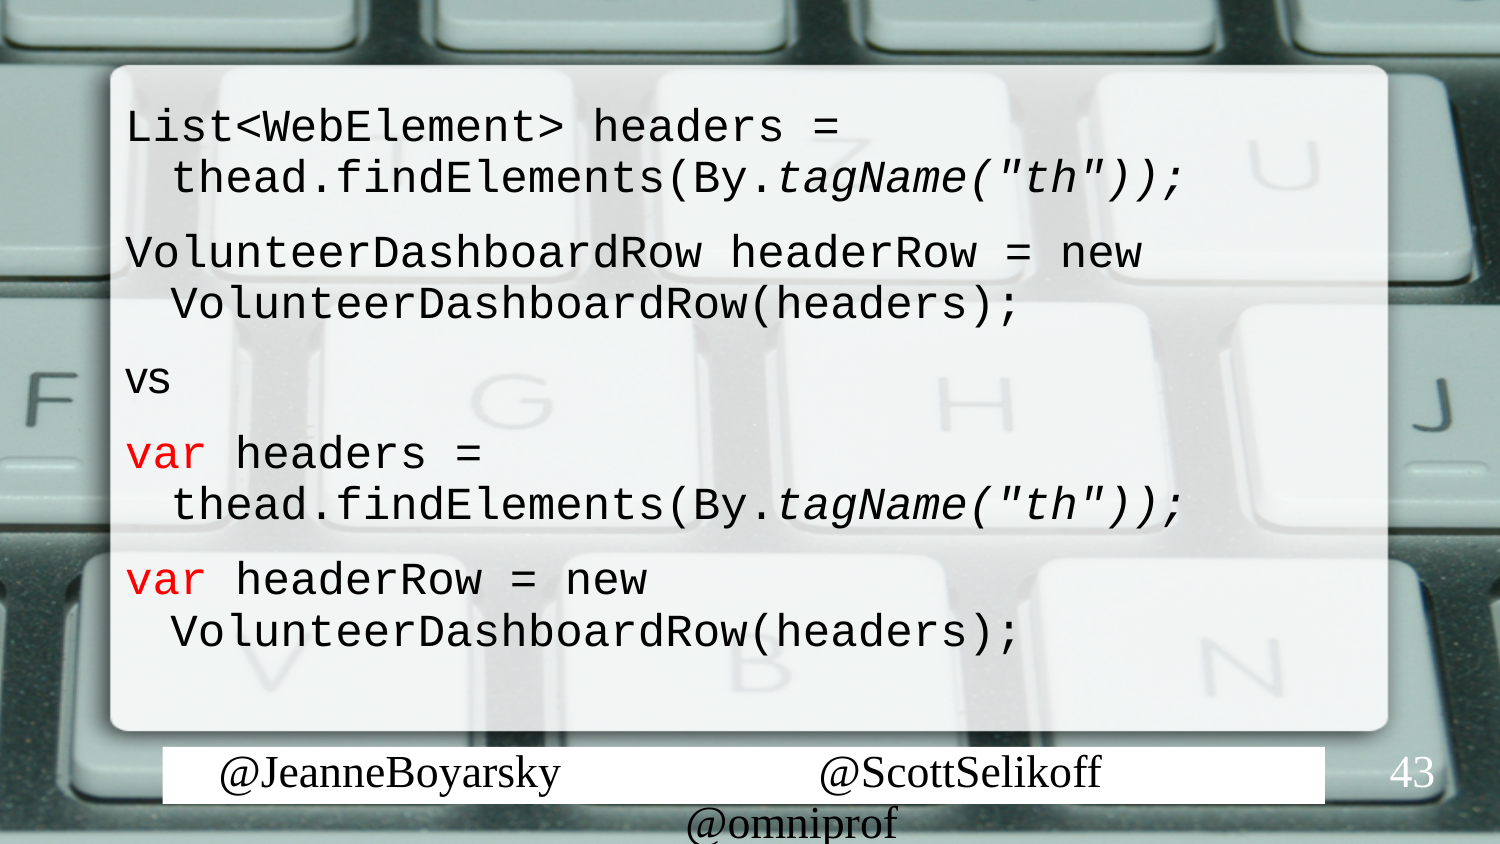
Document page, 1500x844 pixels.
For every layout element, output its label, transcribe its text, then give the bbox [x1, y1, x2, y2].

picture [700, 820, 710, 834]
list List<WebElement> headers = thead.findElements(By.tagName("th")); VolunteerDashboardRow headerRow = new VolunteerDashboardRow(headers); vs var headers = thead.findElements(By.tagName("th")); var headerRow = new VolunteerDashboardRow(headers); [125, 96, 1356, 579]
picture [0, 0, 1500, 844]
picture [828, 819, 838, 837]
slide_number 43 [1087, 746, 1436, 804]
